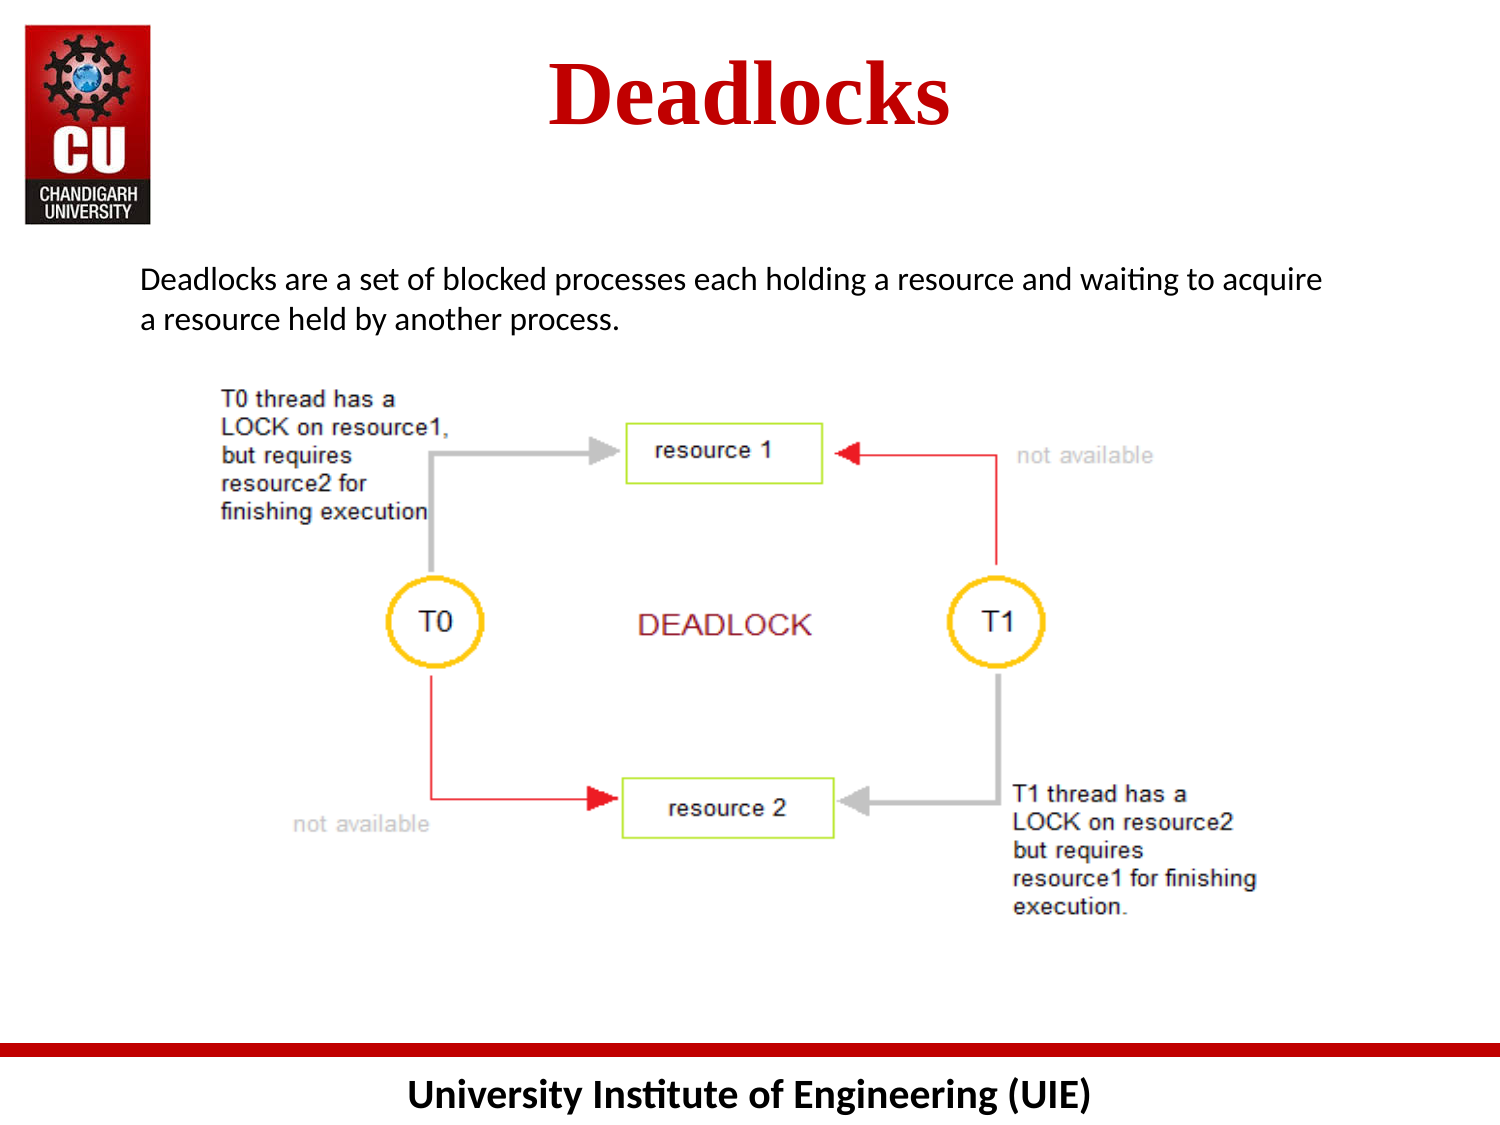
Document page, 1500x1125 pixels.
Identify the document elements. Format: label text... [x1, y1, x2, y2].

picture [212, 374, 1288, 955]
picture [24, 24, 151, 225]
title Deadlocks [112, 24, 1388, 213]
subtitle Deadlocks are a set of blocked processes each holding a resource and waiting to acquire a resource held by another process. [125, 249, 1350, 925]
